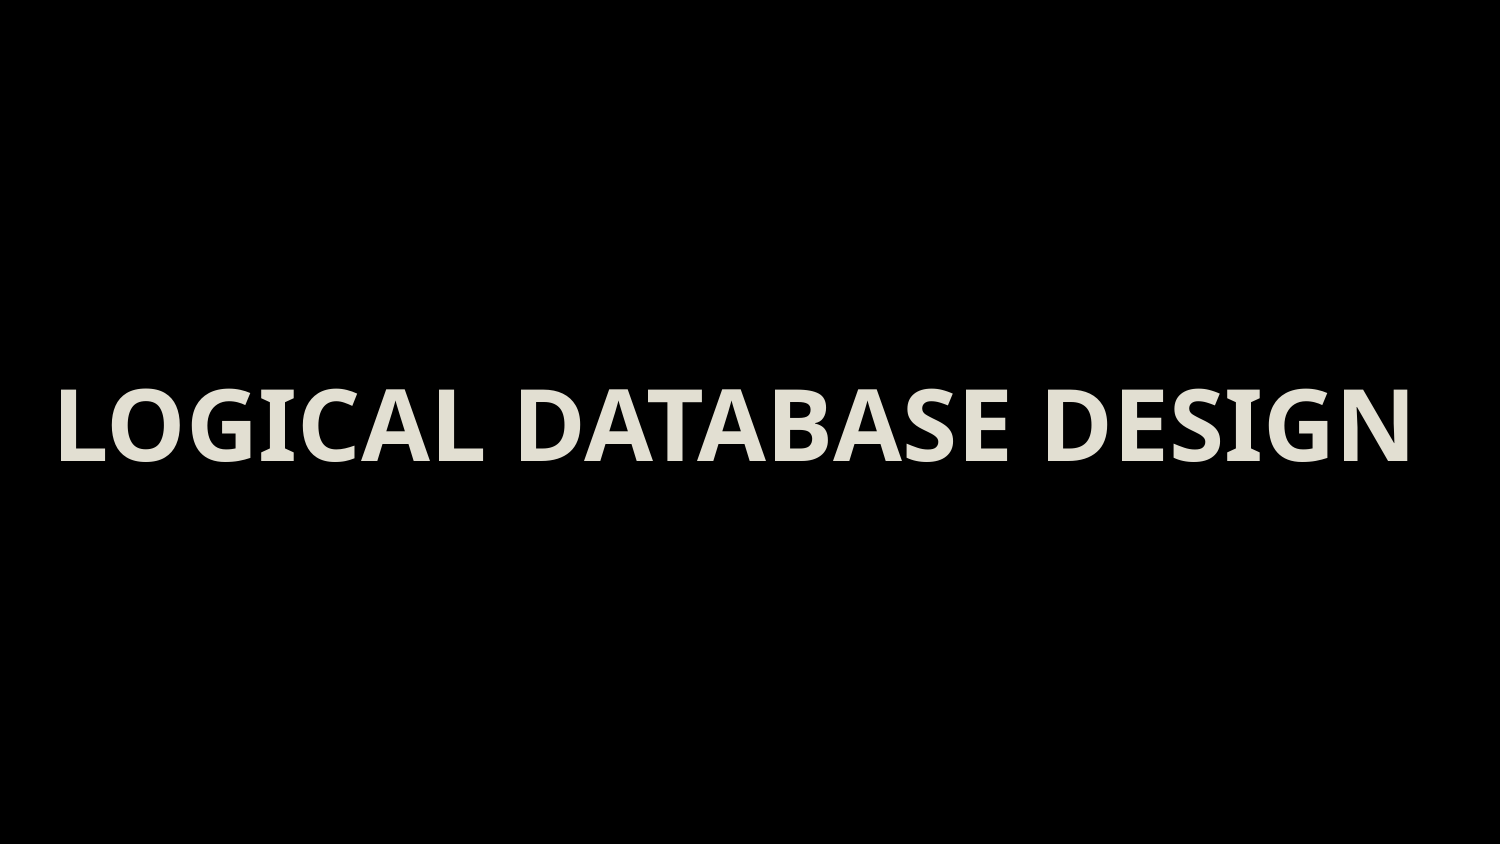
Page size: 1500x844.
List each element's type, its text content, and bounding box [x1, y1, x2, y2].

title LOGICAL DATABASE DESIGN [37, 369, 1463, 475]
